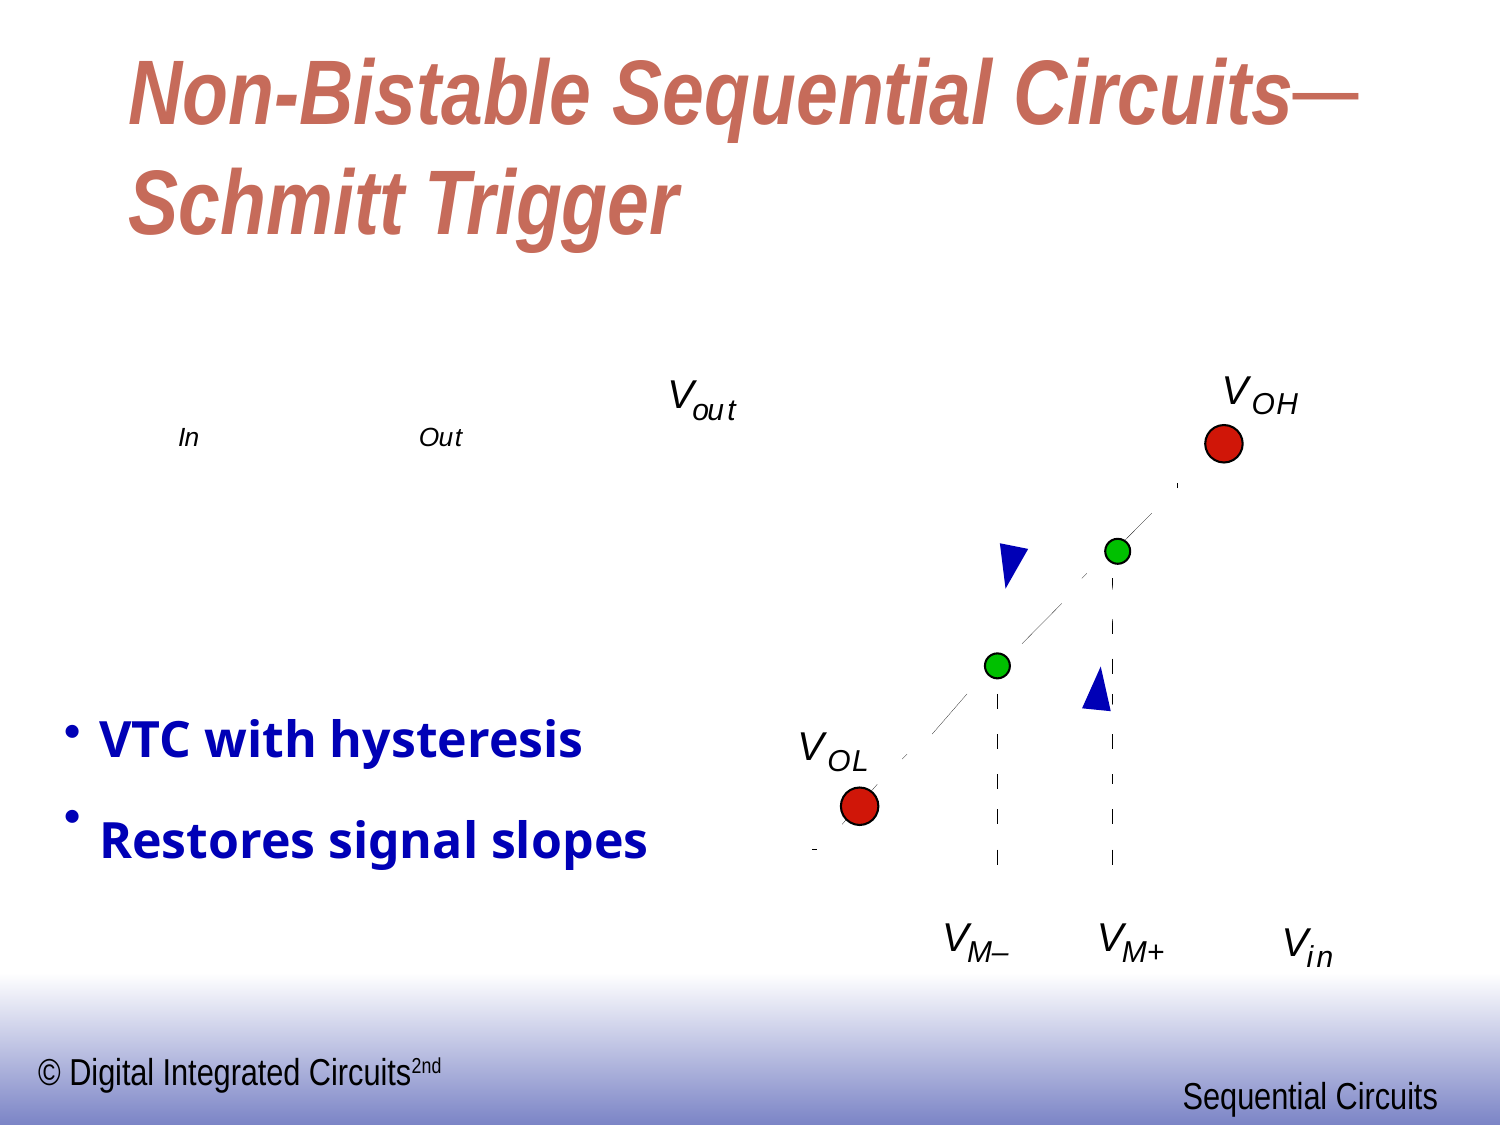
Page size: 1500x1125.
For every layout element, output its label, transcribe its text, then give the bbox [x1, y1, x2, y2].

title Non-Bistable Sequential Circuits─ Schmitt Trigger [113, 142, 1389, 260]
picture [174, 349, 469, 544]
picture [662, 337, 1342, 985]
text_box VTC with hysteresis Restores signal slopes [49, 699, 662, 885]
